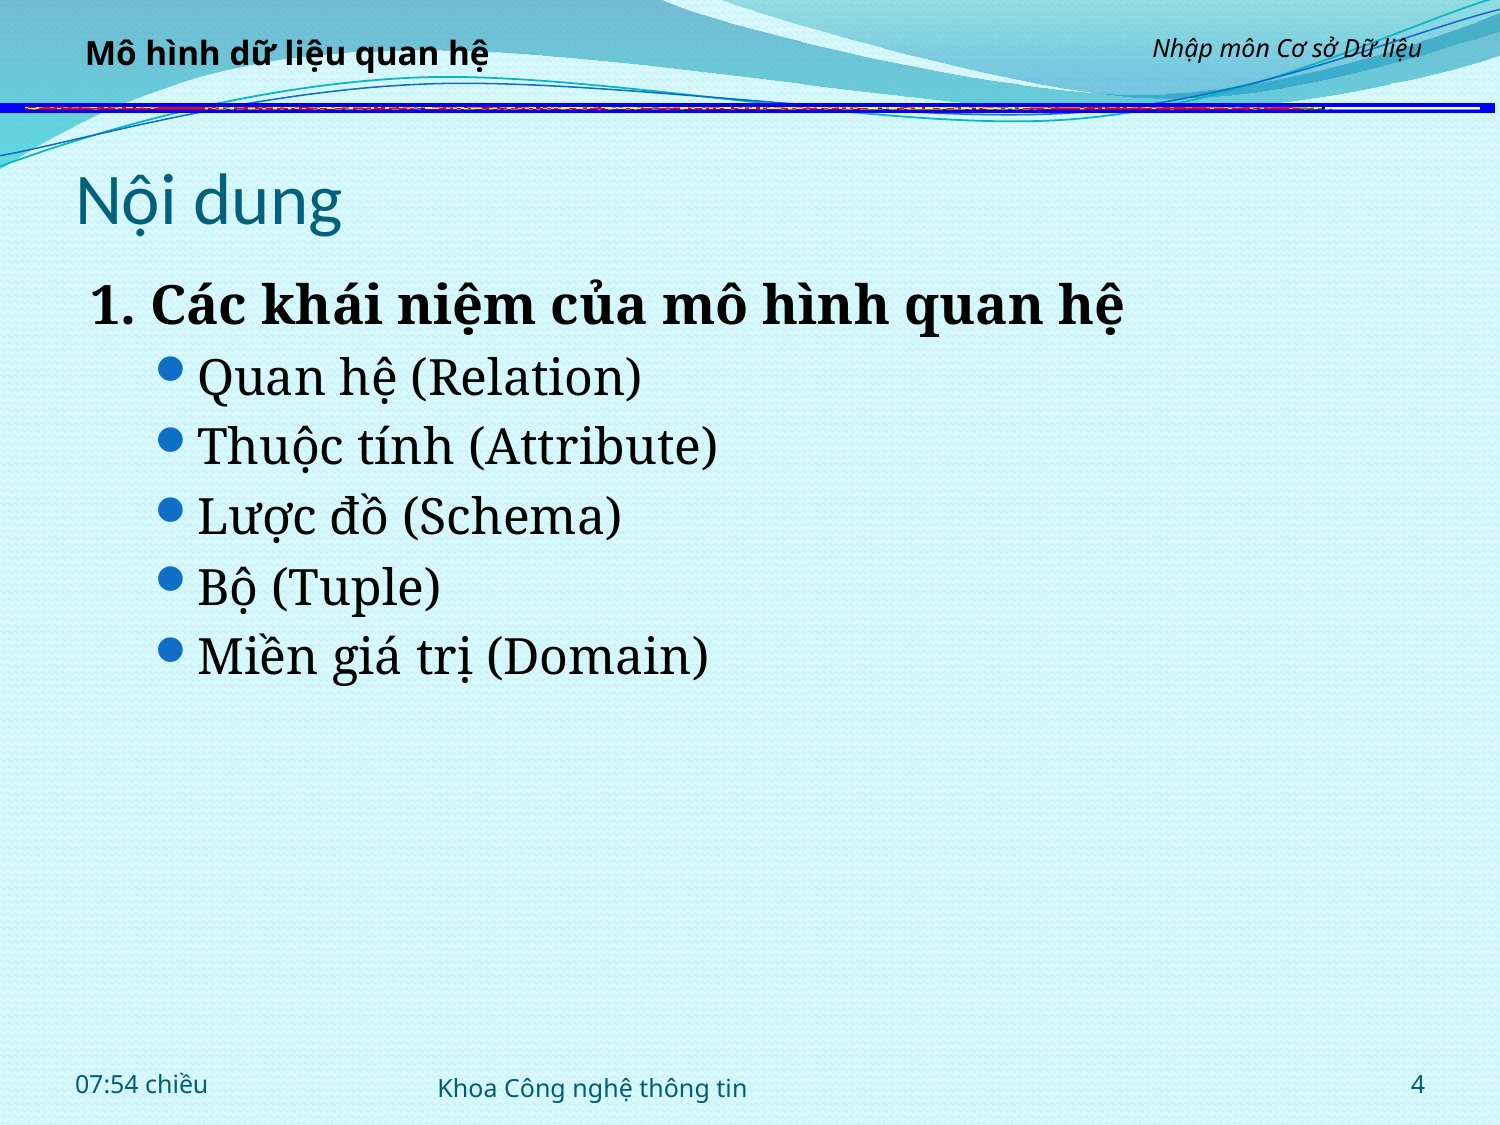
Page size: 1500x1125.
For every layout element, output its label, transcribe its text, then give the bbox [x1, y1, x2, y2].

slide_number 4 [1299, 1042, 1425, 1103]
list 1. Các khái niệm của mô hình quan hệ Quan hệ (Relation) Thuộc tính (Attribute) Lược đồ (Schema) Bộ (Tuple) Miền giá trị (Domain) [74, 262, 1426, 1056]
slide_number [75, 1042, 425, 1103]
title Nội dung [74, 137, 1426, 240]
footer Khoa Công nghệ thông tin [437, 1042, 988, 1103]
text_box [0, 24, 1500, 113]
